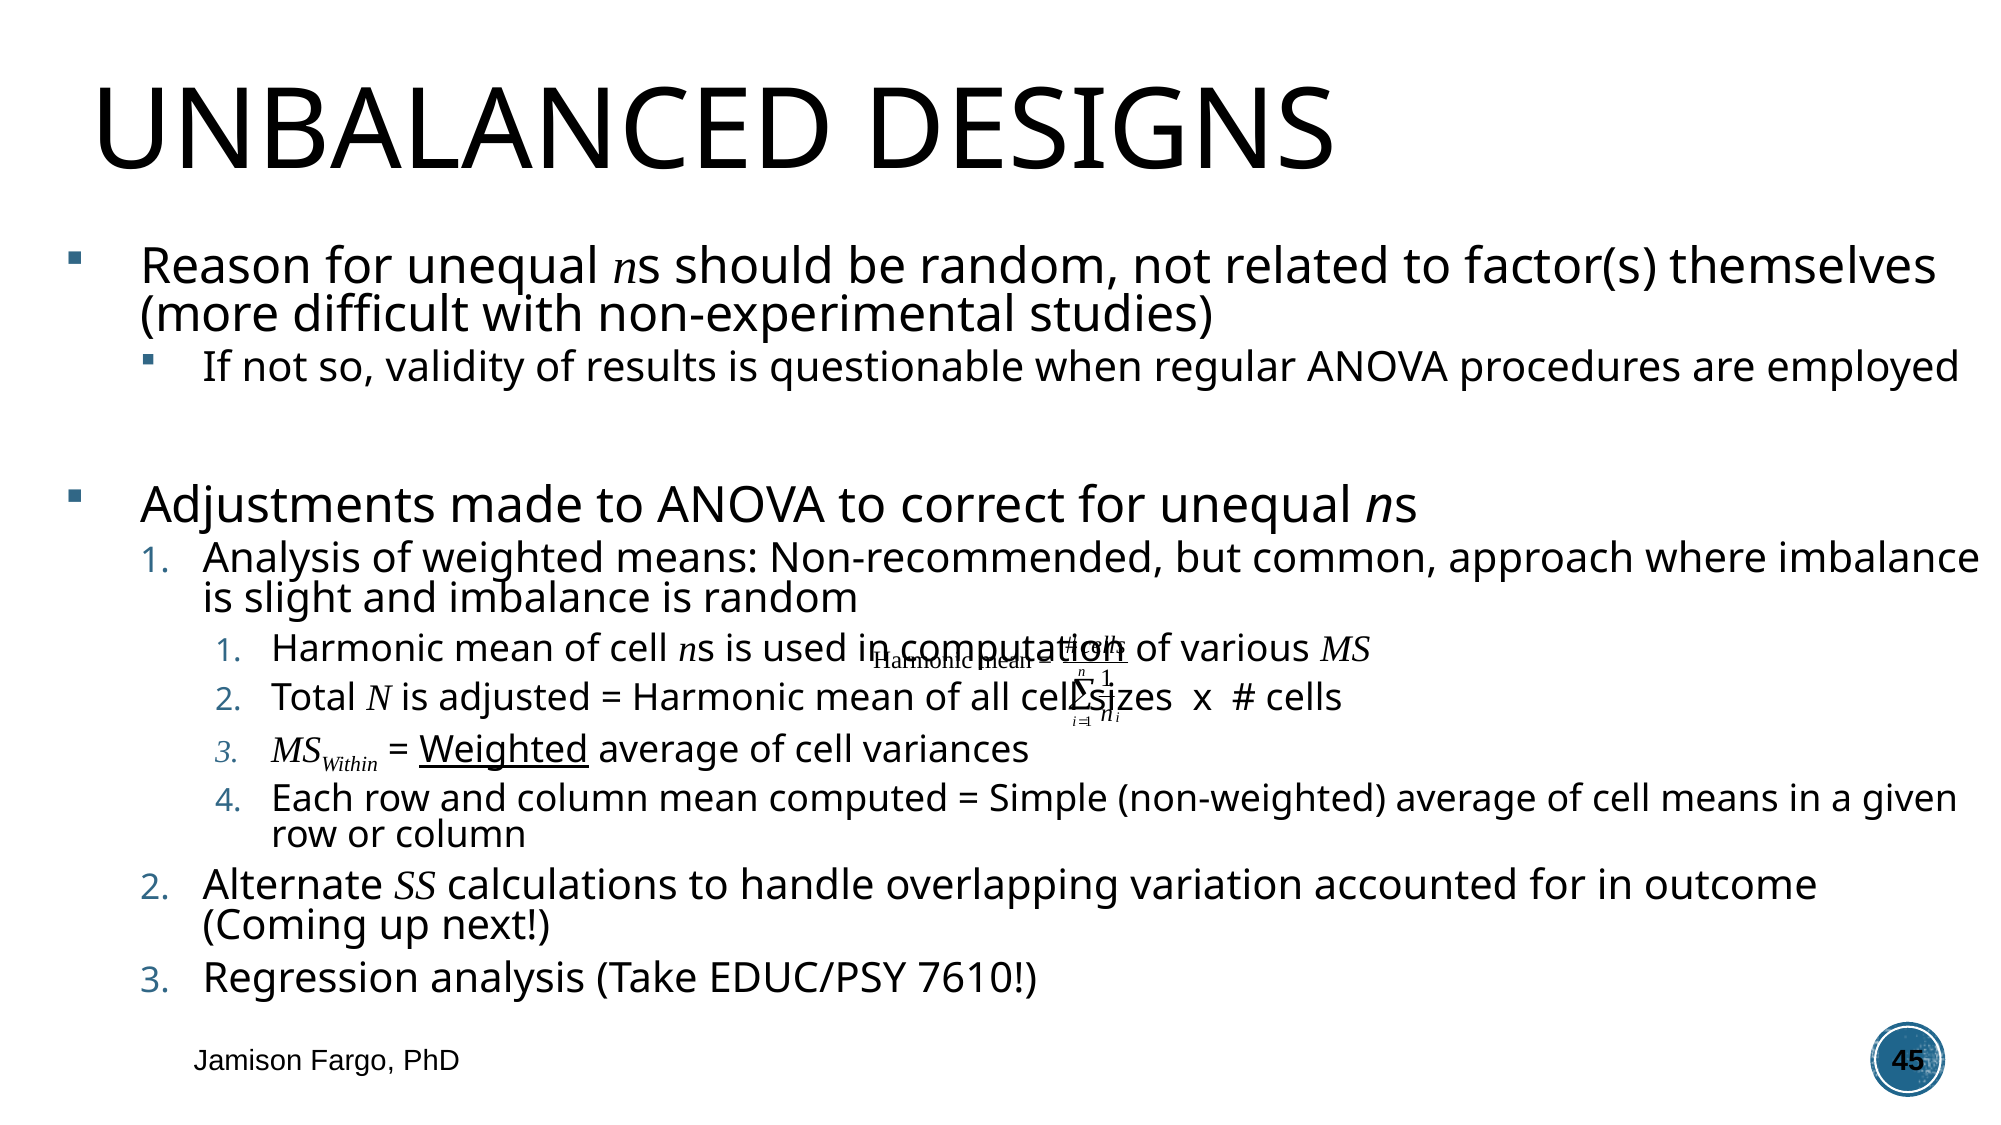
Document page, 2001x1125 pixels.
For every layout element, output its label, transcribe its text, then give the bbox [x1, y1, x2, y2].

list Reason for unequal ns should be random, not related to factor(s) themselves (more difficult with non-experimental studies) If not so, validity of results is questionable when regular ANOVA procedures are employed Adjustments made to ANOVA to correct for unequal ns Analysis of weighted means: Non-recommended, but common, approach where imbalance is slight and imbalance is random Harmonic mean of cell ns is used in computation of various MS Total N is adjusted = Harmonic mean of all cell sizes x # cells MSWithin = Weighted average of cell variances Each row and column mean computed = Simple (non-weighted) average of cell means in a given row or column Alternate SS calculations to handle overlapping variation accounted for in outcome (Coming up next!) Regression analysis (Take EDUC/PSY 7610!) [50, 237, 2000, 1038]
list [871, 631, 1130, 729]
slide_number 45 [1855, 1038, 1961, 1089]
footer Jamison Fargo, PhD [178, 1038, 1217, 1089]
title Unbalanced Designs [75, 0, 1725, 237]
